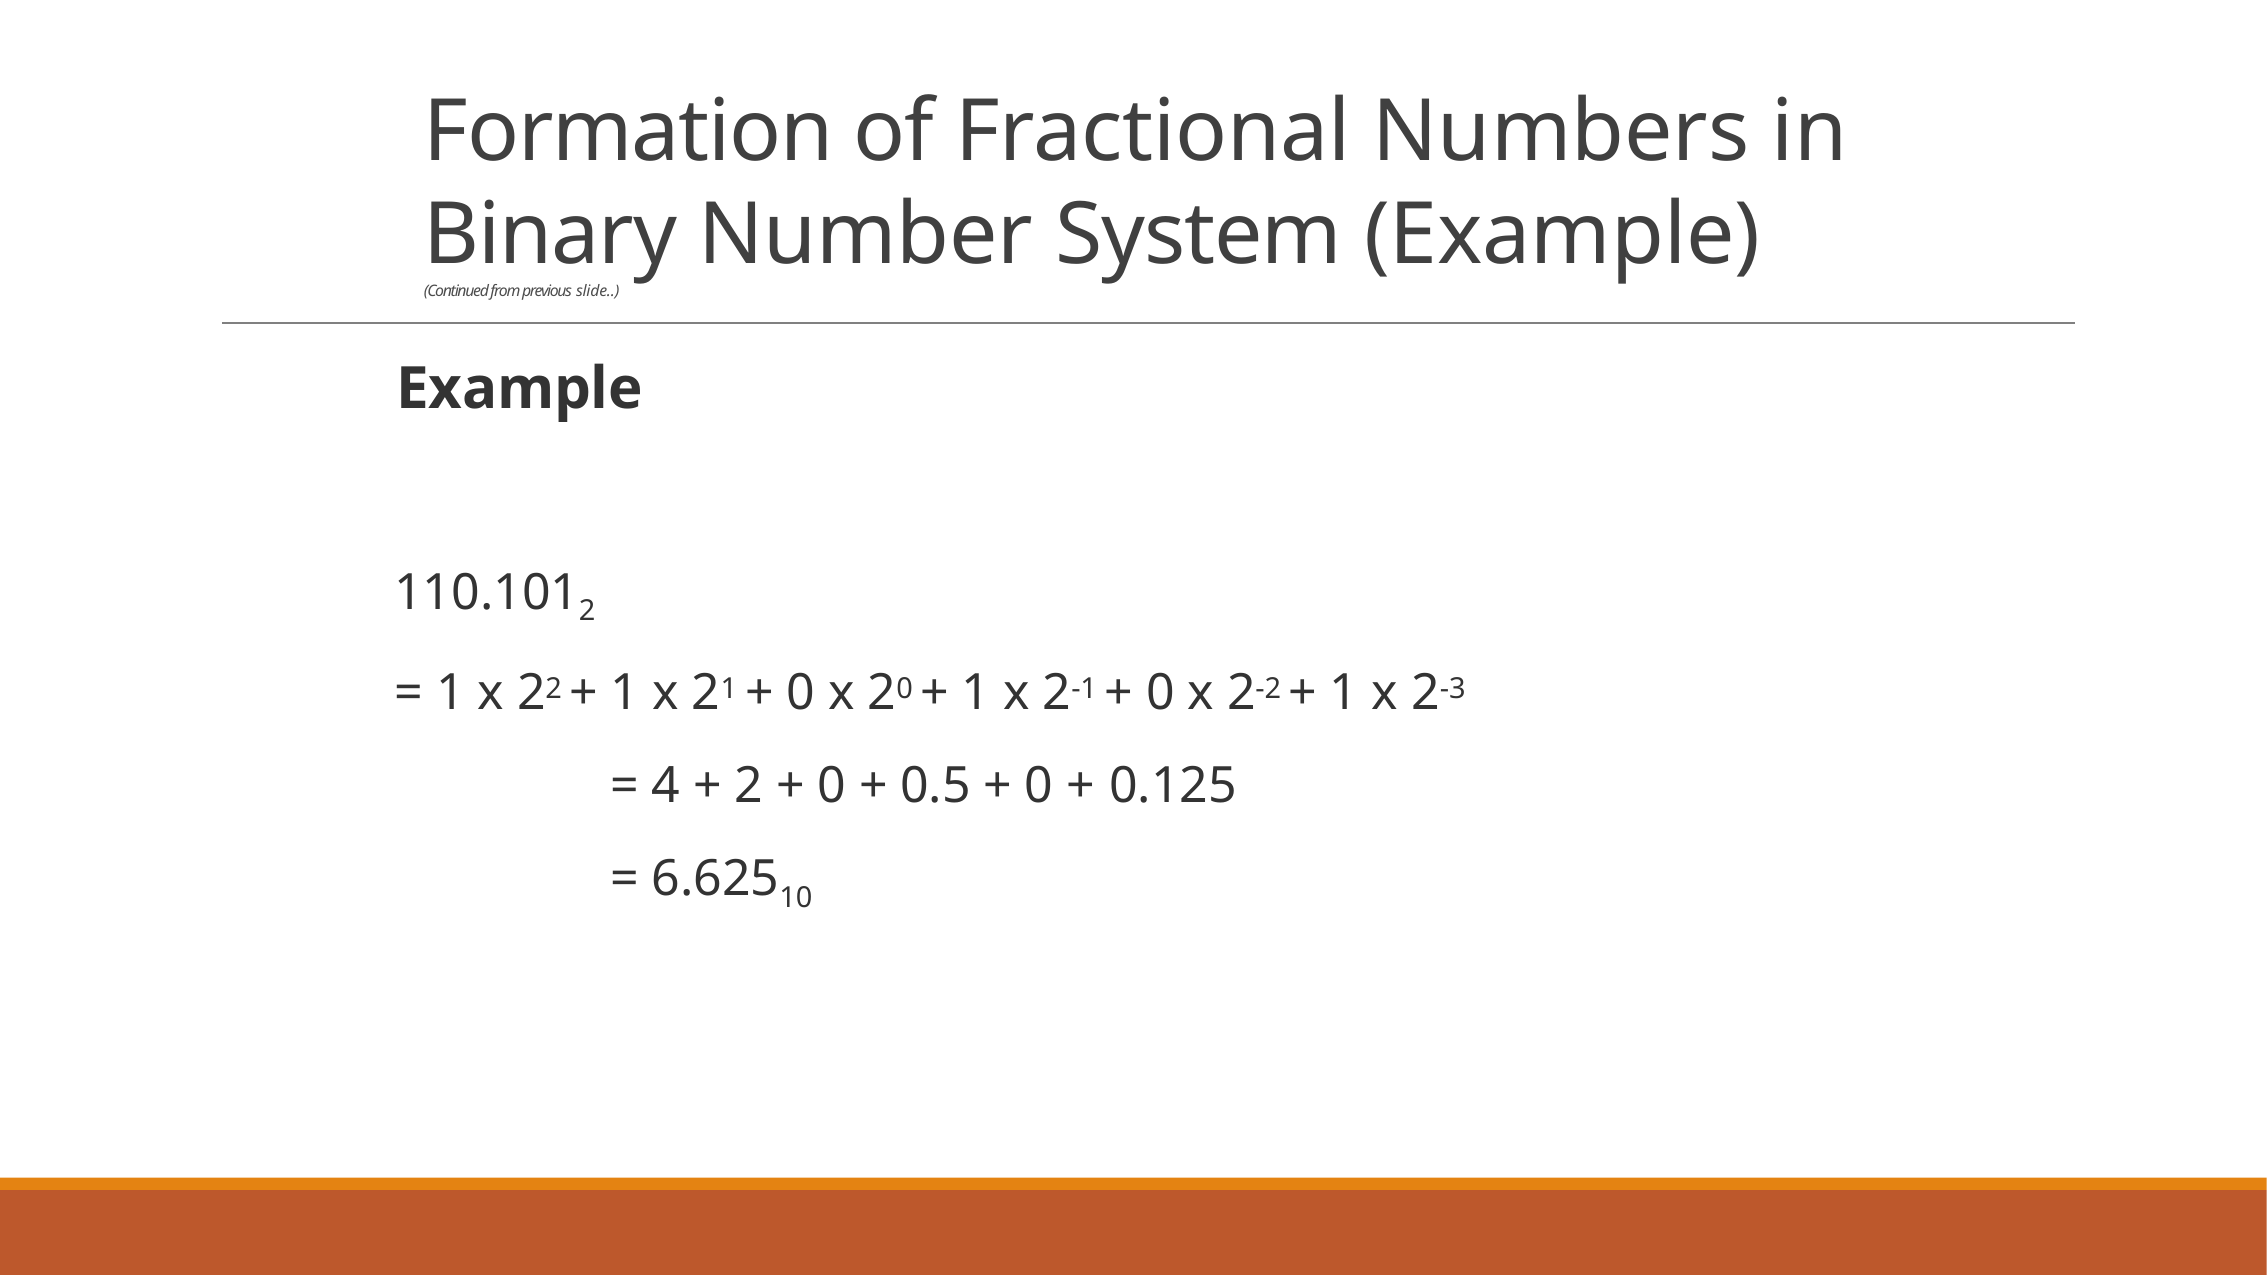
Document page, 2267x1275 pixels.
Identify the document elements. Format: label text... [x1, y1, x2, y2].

title Formation of Fractional Numbers in Binary Number System (Example) (Continued from previous slide..) [356, 37, 1919, 308]
list Example 110.1012 = 1 x 22 + 1 x 21 + 0 x 20 + 1 x 2-1 + 0 x 2-2 + 1 x 2-3 = 4 + 2 + 0 + 0.5 + 0 + 0.125 = 6.62510 [383, 343, 1959, 1092]
